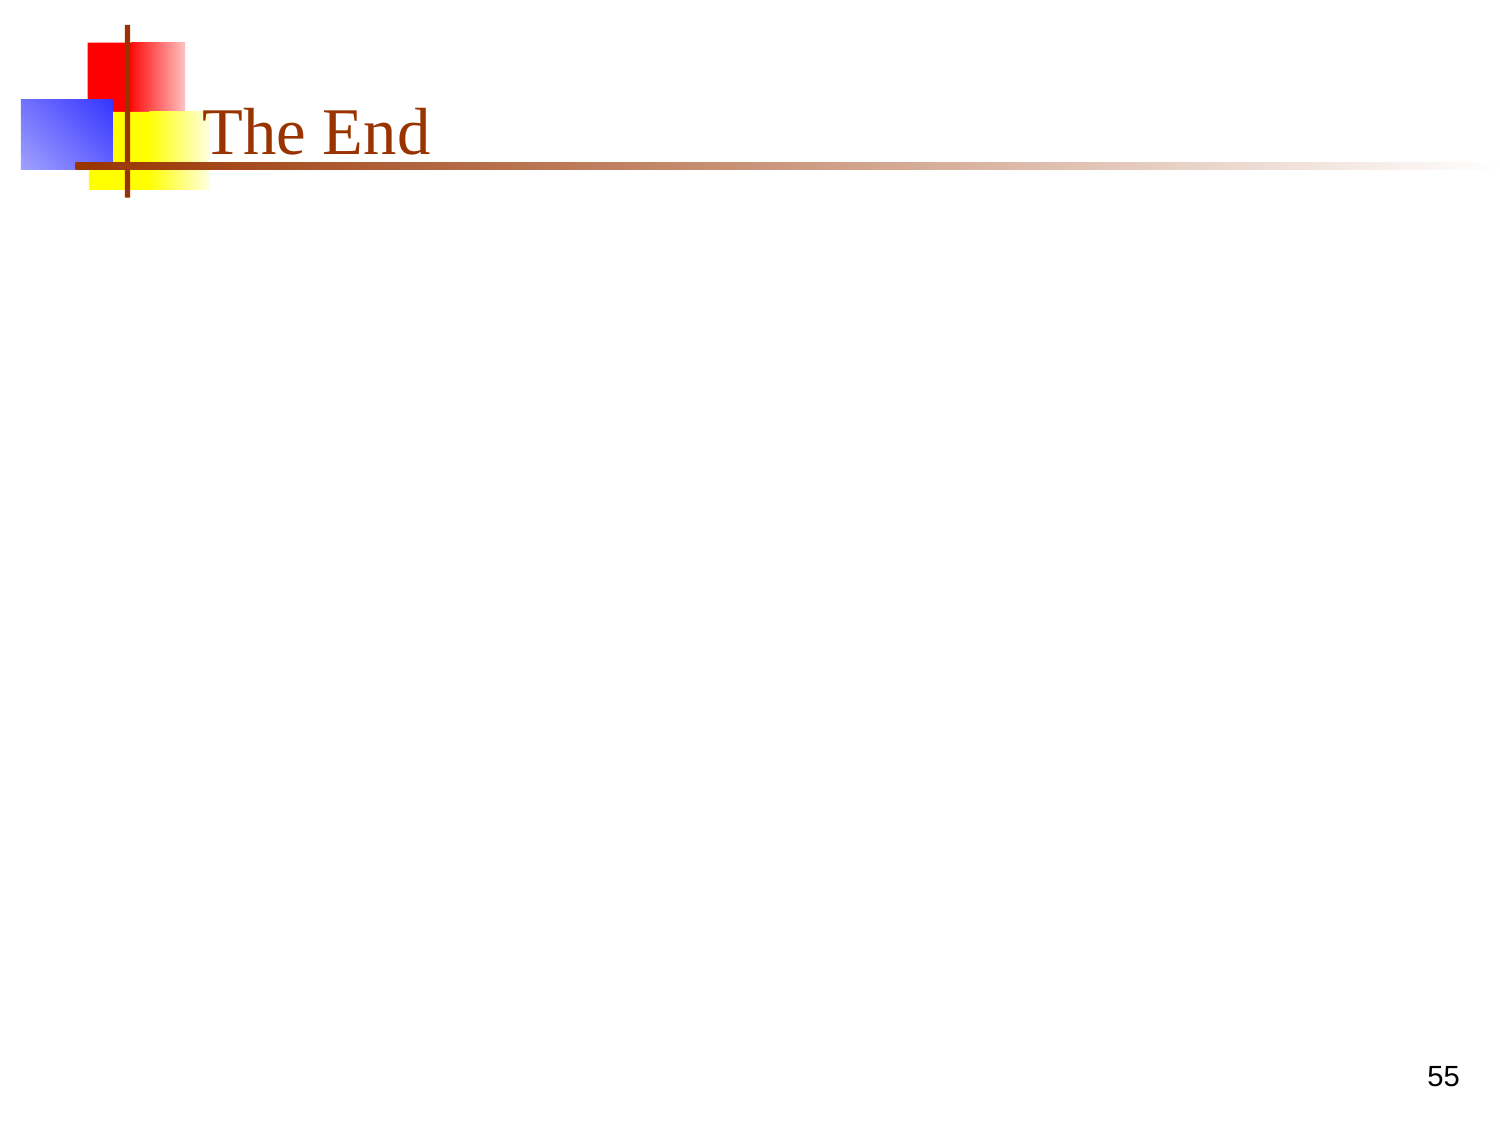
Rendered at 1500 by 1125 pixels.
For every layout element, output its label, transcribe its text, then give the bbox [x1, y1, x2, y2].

slide_number 55 [1162, 1025, 1475, 1100]
title The End [187, 37, 1466, 175]
